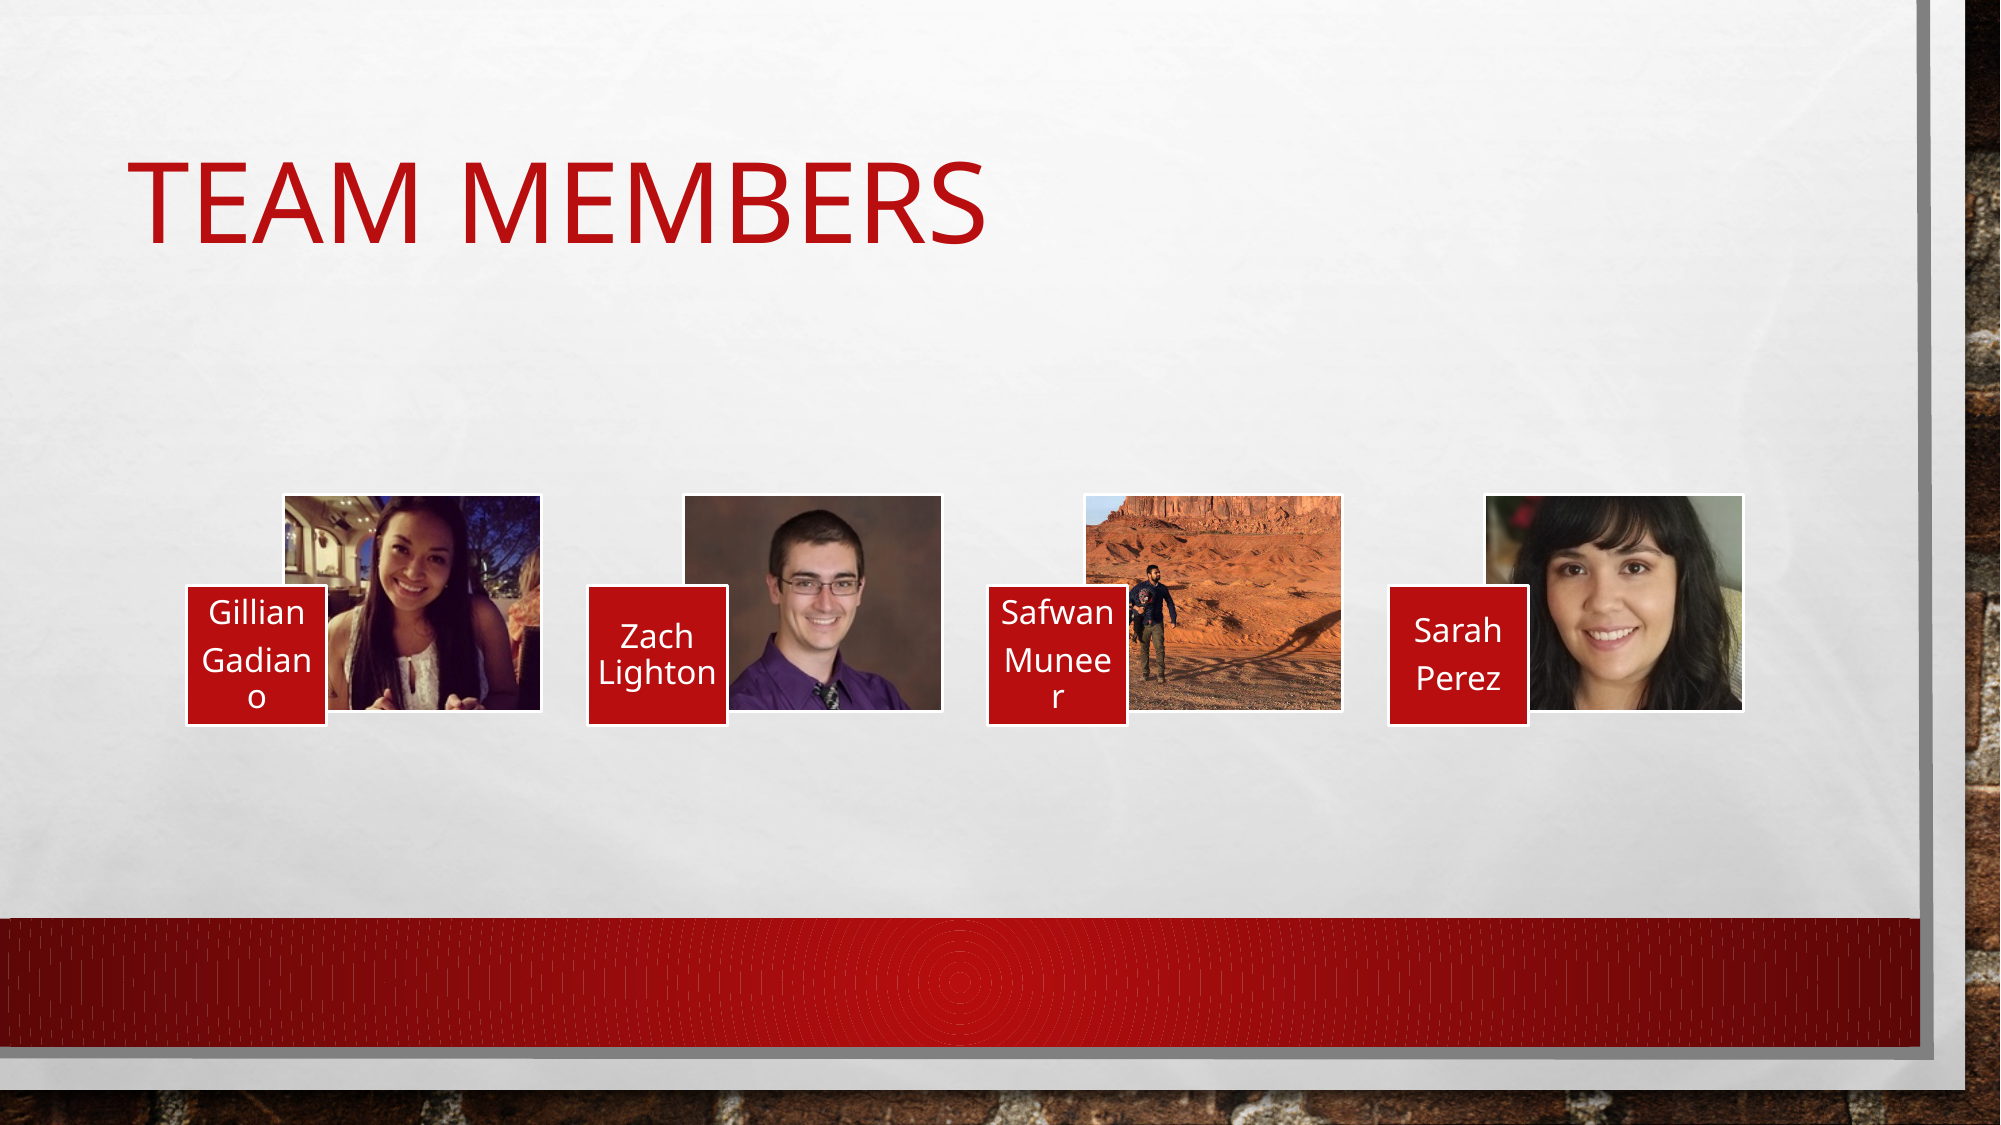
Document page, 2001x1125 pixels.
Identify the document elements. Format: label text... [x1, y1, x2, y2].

title Team members [112, 112, 1818, 302]
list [112, 338, 1818, 883]
picture [0, 0, 2000, 1125]
